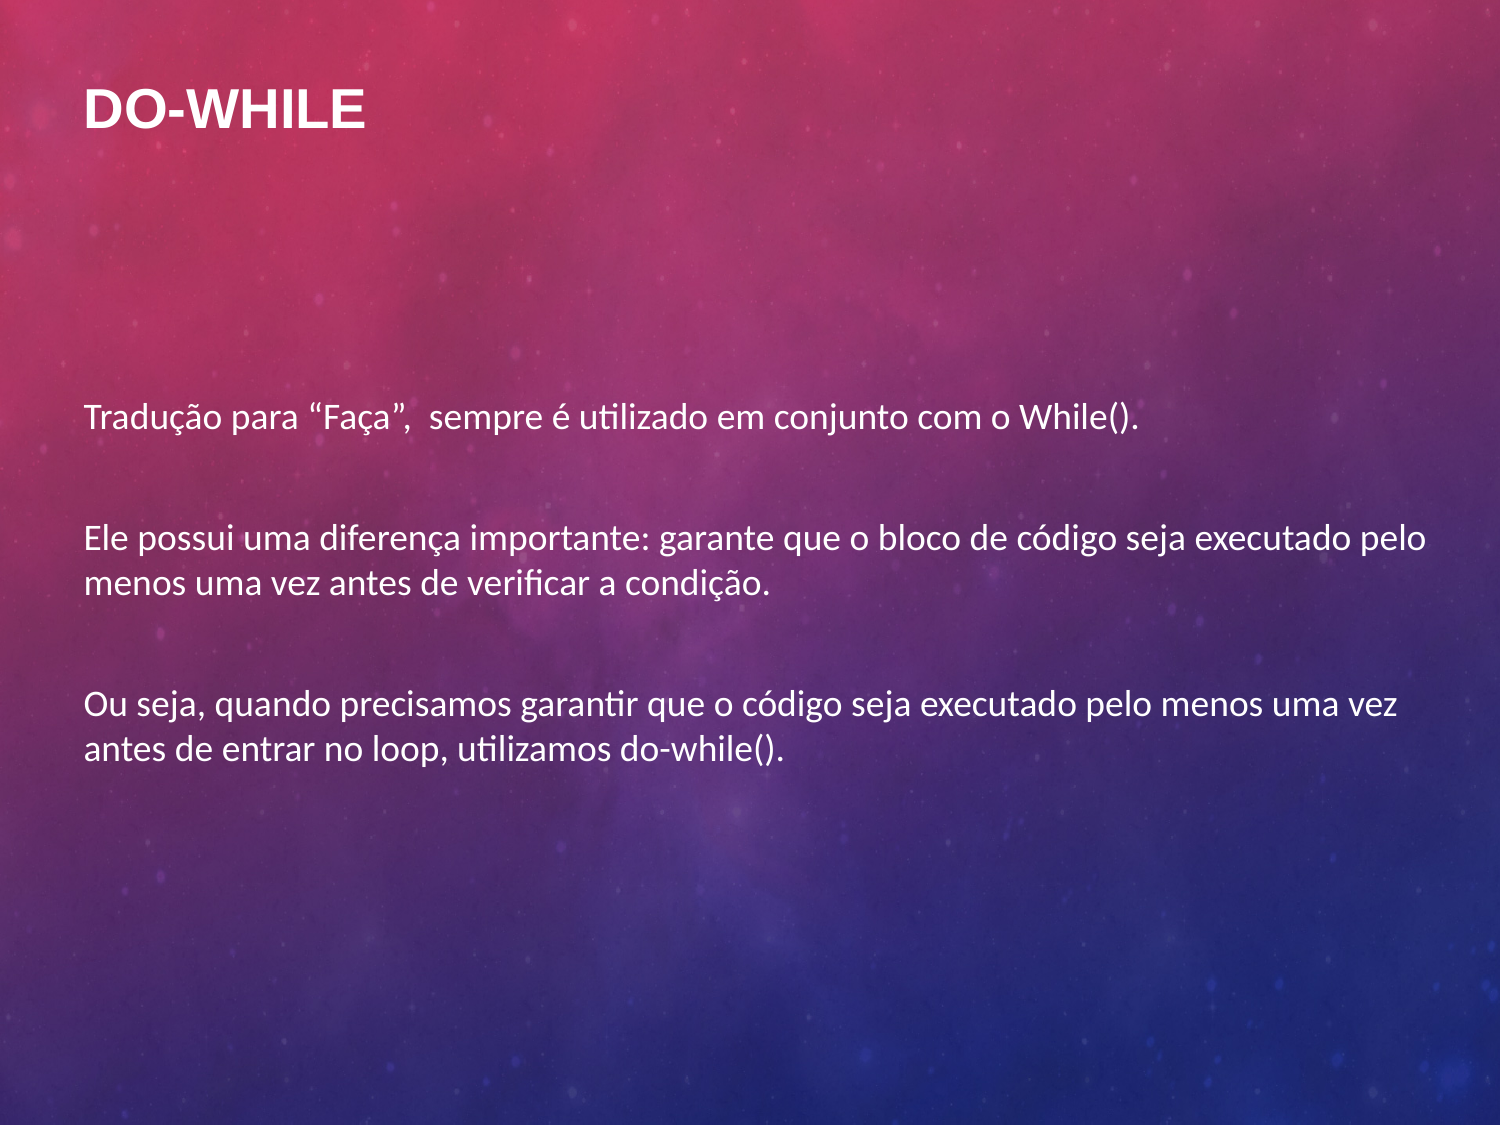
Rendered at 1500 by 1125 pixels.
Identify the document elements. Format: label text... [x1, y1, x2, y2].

list Tradução para “Faça”, sempre é utilizado em conjunto com o While(). Ele possui uma diferença importante: garante que o bloco de código seja executado pelo menos uma vez antes de verificar a condição. Ou seja, quando precisamos garantir que o código seja executado pelo menos uma vez antes de entrar no loop, utilizamos do-while(). [68, 211, 1455, 950]
title Do-while [68, 17, 1455, 196]
picture [0, 0, 1500, 1125]
